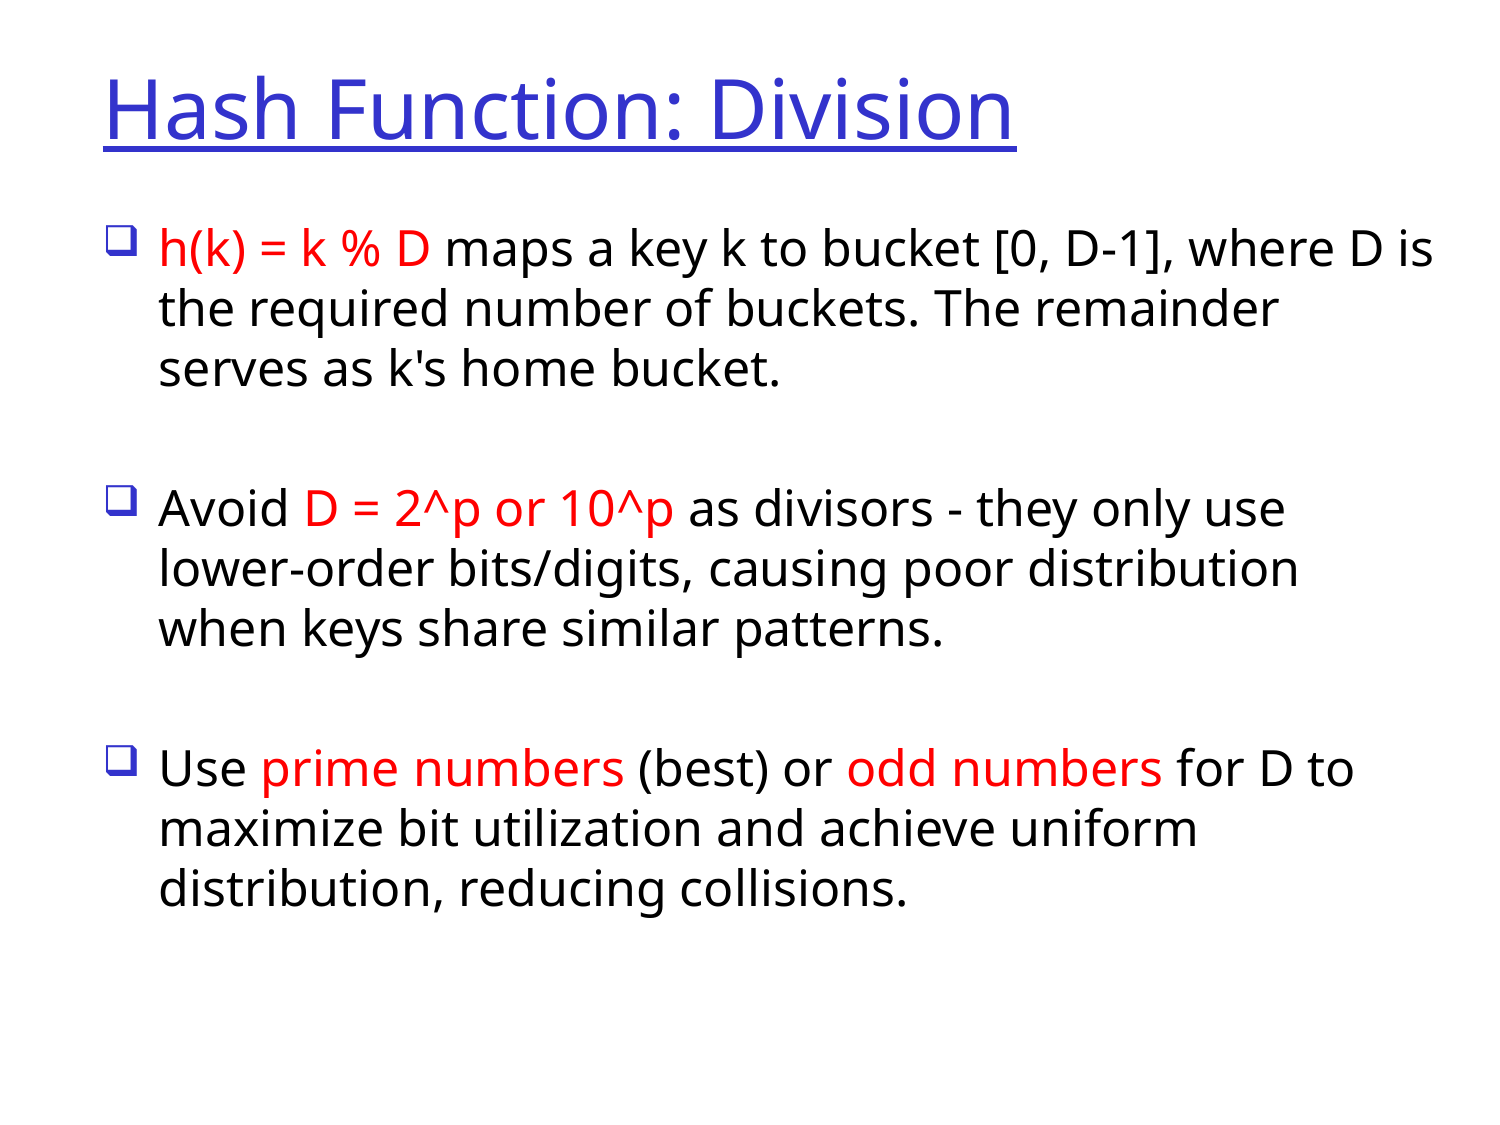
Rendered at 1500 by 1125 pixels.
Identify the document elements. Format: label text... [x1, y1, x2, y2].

list h(k) = k % D maps a key k to bucket [0, D-1], where D is the required number of buckets. The remainder serves as k's home bucket. Avoid D = 2^p or 10^p as divisors - they only use lower-order bits/digits, causing poor distribution when keys share similar patterns. Use prime numbers (best) or odd numbers for D to maximize bit utilization and achieve uniform distribution, reducing collisions. [87, 209, 1455, 972]
title Hash Function: Division [87, 37, 1363, 175]
